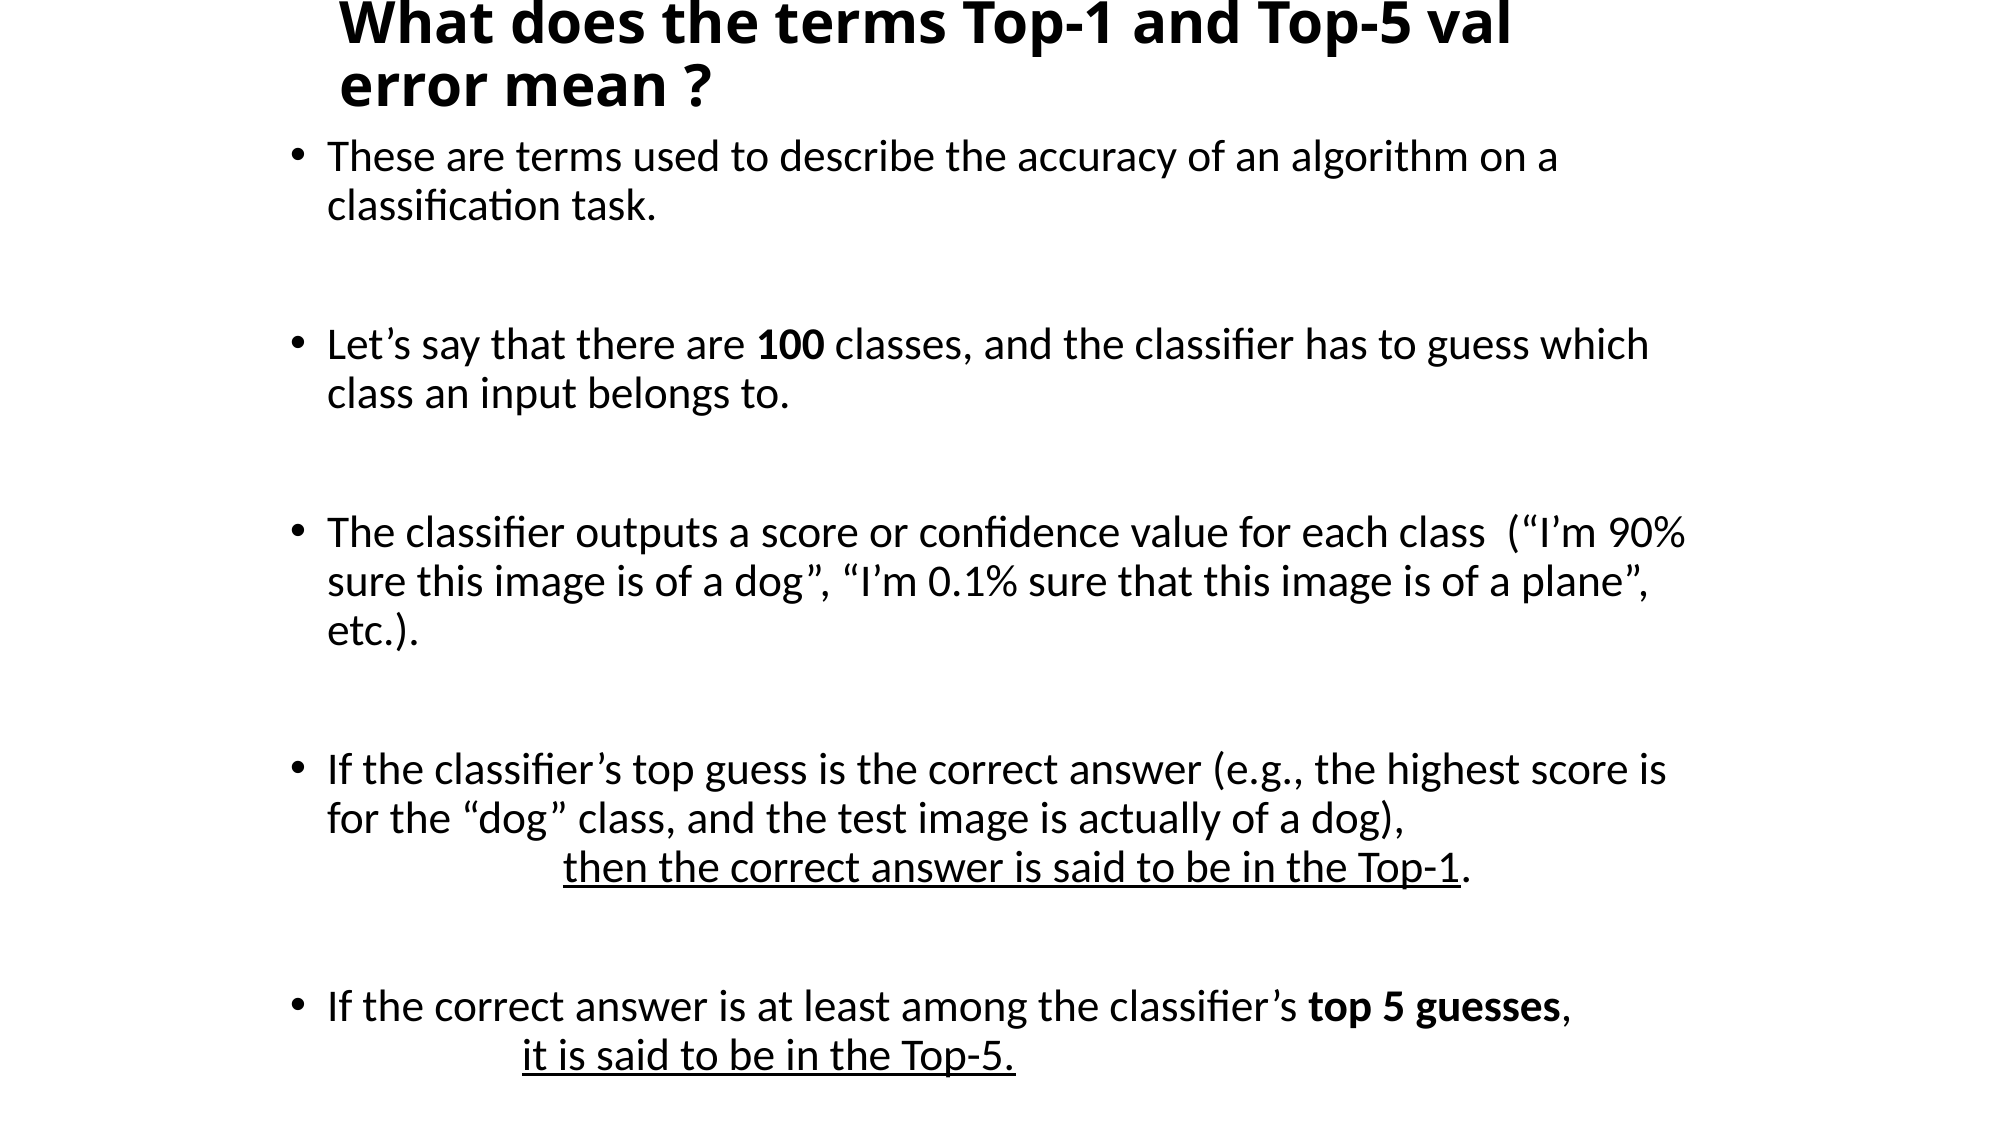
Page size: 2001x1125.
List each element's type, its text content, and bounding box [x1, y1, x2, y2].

title What does the terms Top-1 and Top-5 val error mean ? [324, 0, 1675, 113]
list These are terms used to describe the accuracy of an algorithm on a classification task. Let’s say that there are 100 classes, and the classifier has to guess which class an input belongs to. The classifier outputs a score or confidence value for each class (“I’m 90% sure this image is of a dog”, “I’m 0.1% sure that this image is of a plane”, etc.). If the classifier’s top guess is the correct answer (e.g., the highest score is for the “dog” class, and the test image is actually of a dog), then the correct answer is said to be in the Top-1. If the correct answer is at least among the classifier’s top 5 guesses, it is said to be in the Top-5. [275, 125, 1725, 1088]
